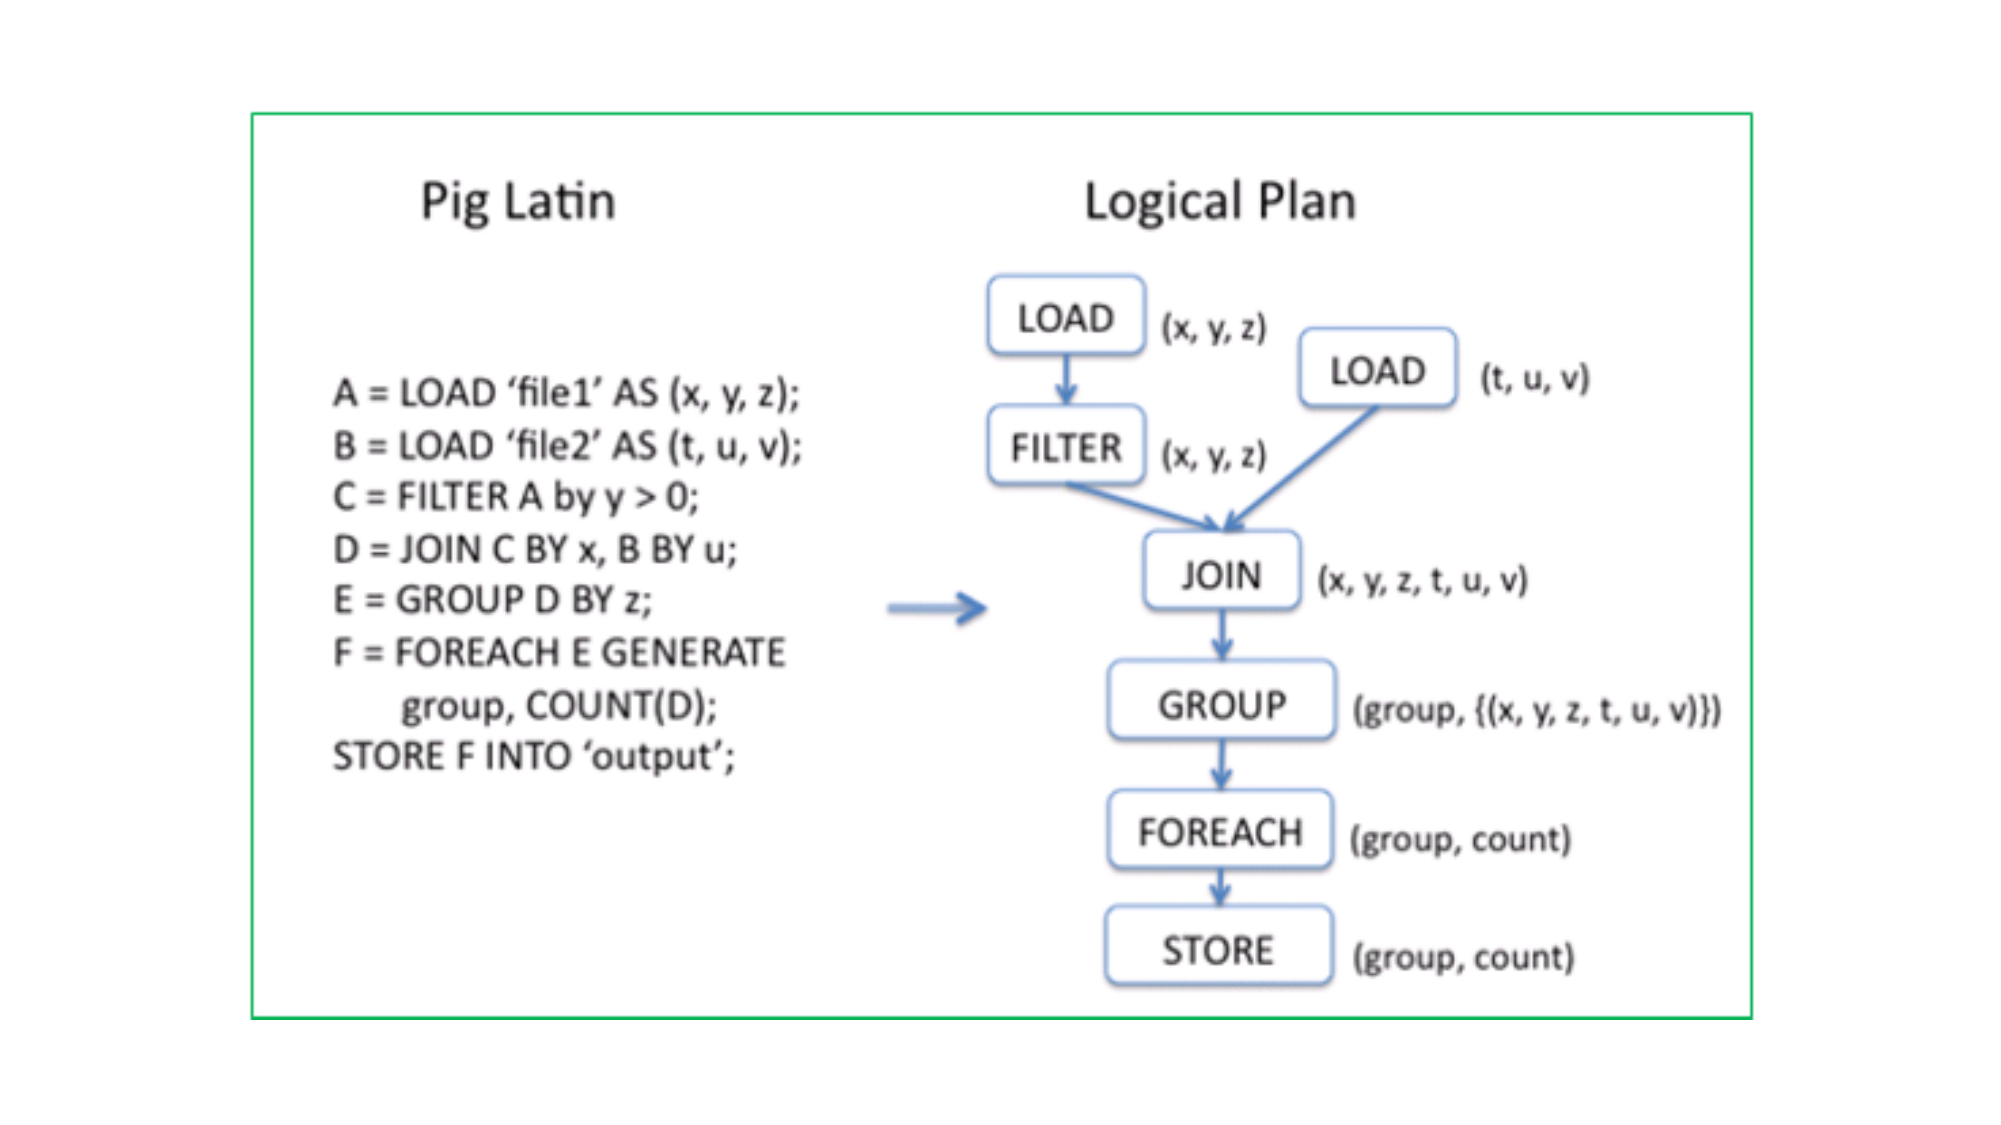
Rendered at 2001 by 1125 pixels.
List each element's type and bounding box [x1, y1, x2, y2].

picture [238, 105, 1762, 1020]
